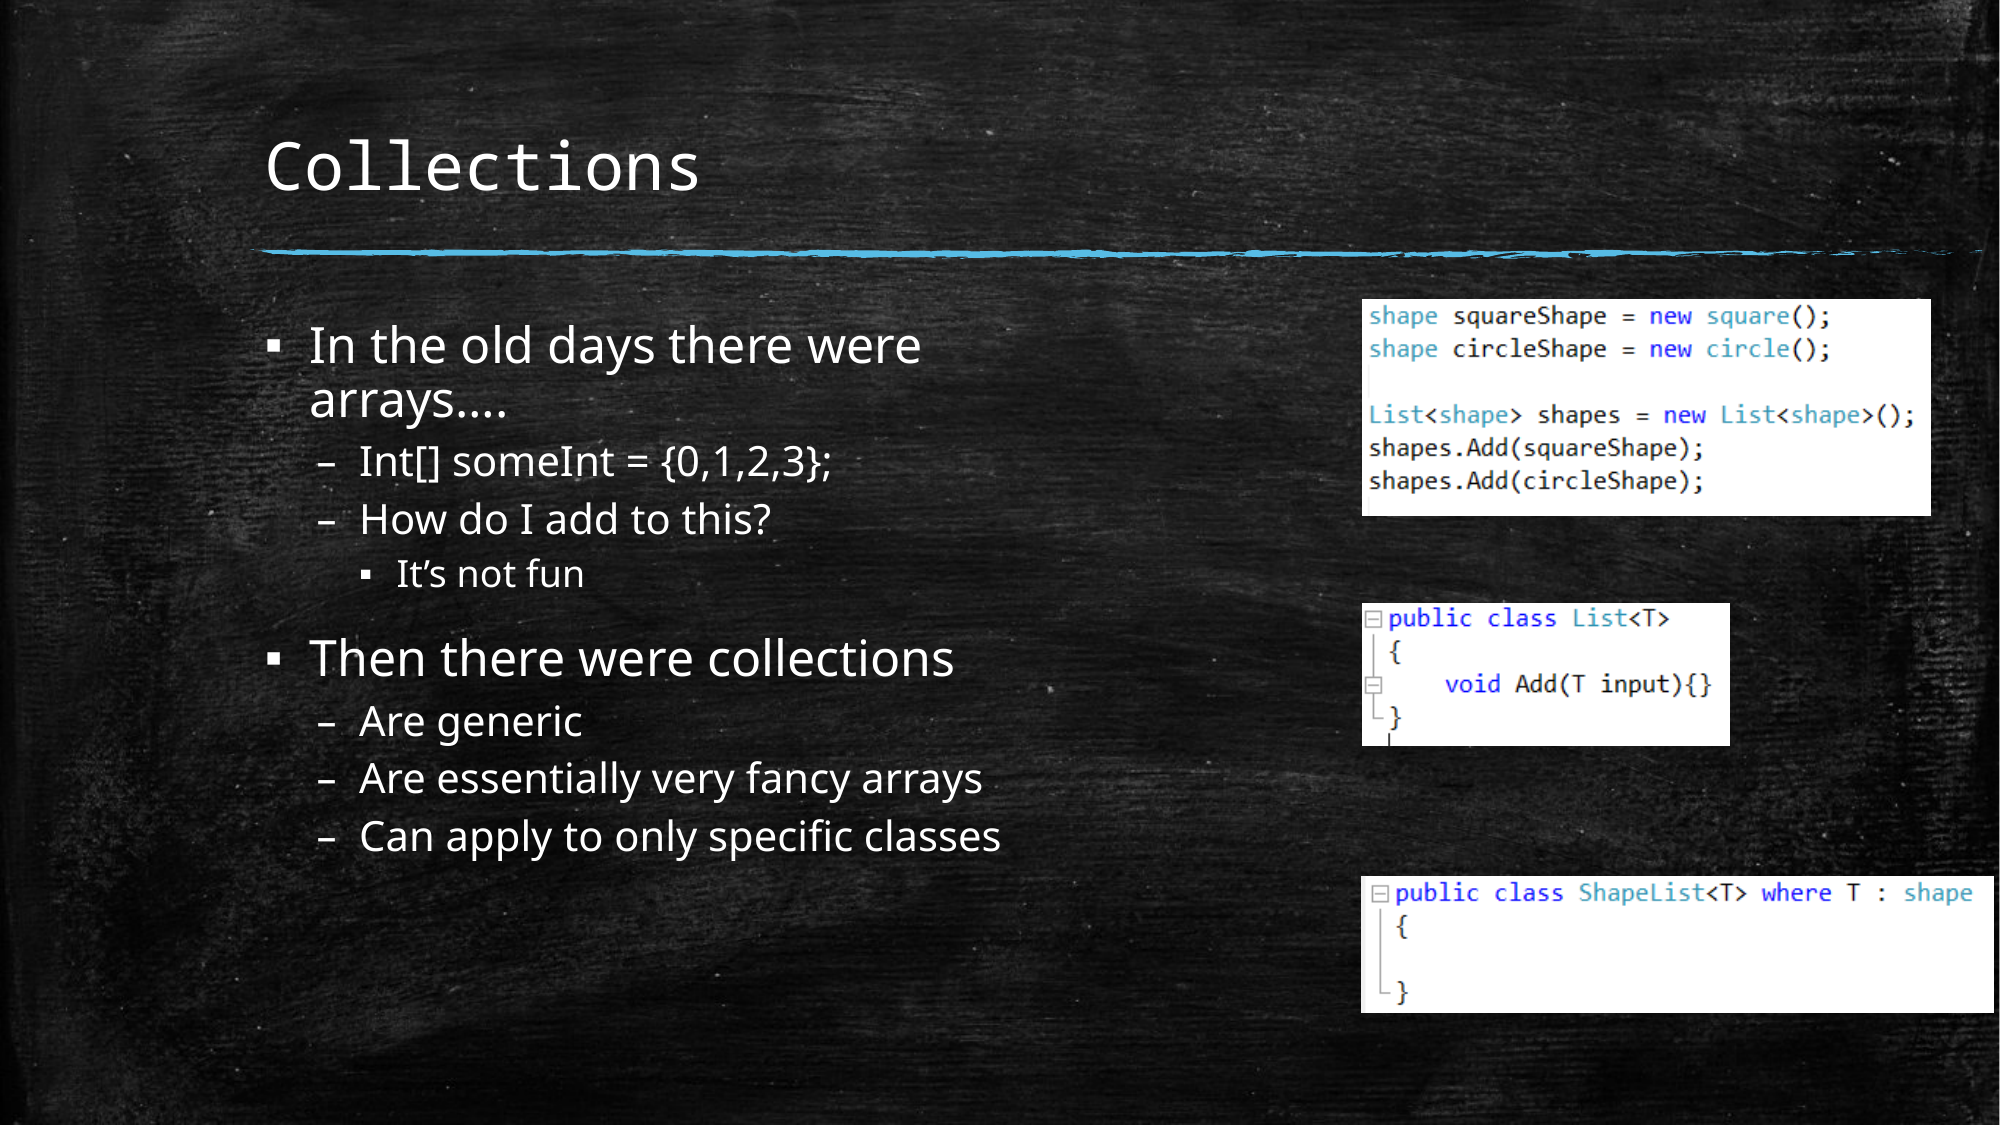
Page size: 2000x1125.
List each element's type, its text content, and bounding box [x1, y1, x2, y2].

picture [1362, 299, 1931, 516]
picture [1361, 876, 1994, 1013]
title Collections [249, 45, 1750, 213]
list In the old days there were arrays…. Int[] someInt = {0,1,2,3}; How do I add to this? It’s not fun Then there were collections Are generic Are essentially very fancy arrays Can apply to only specific classes [249, 312, 1100, 1013]
picture [1362, 603, 1730, 746]
